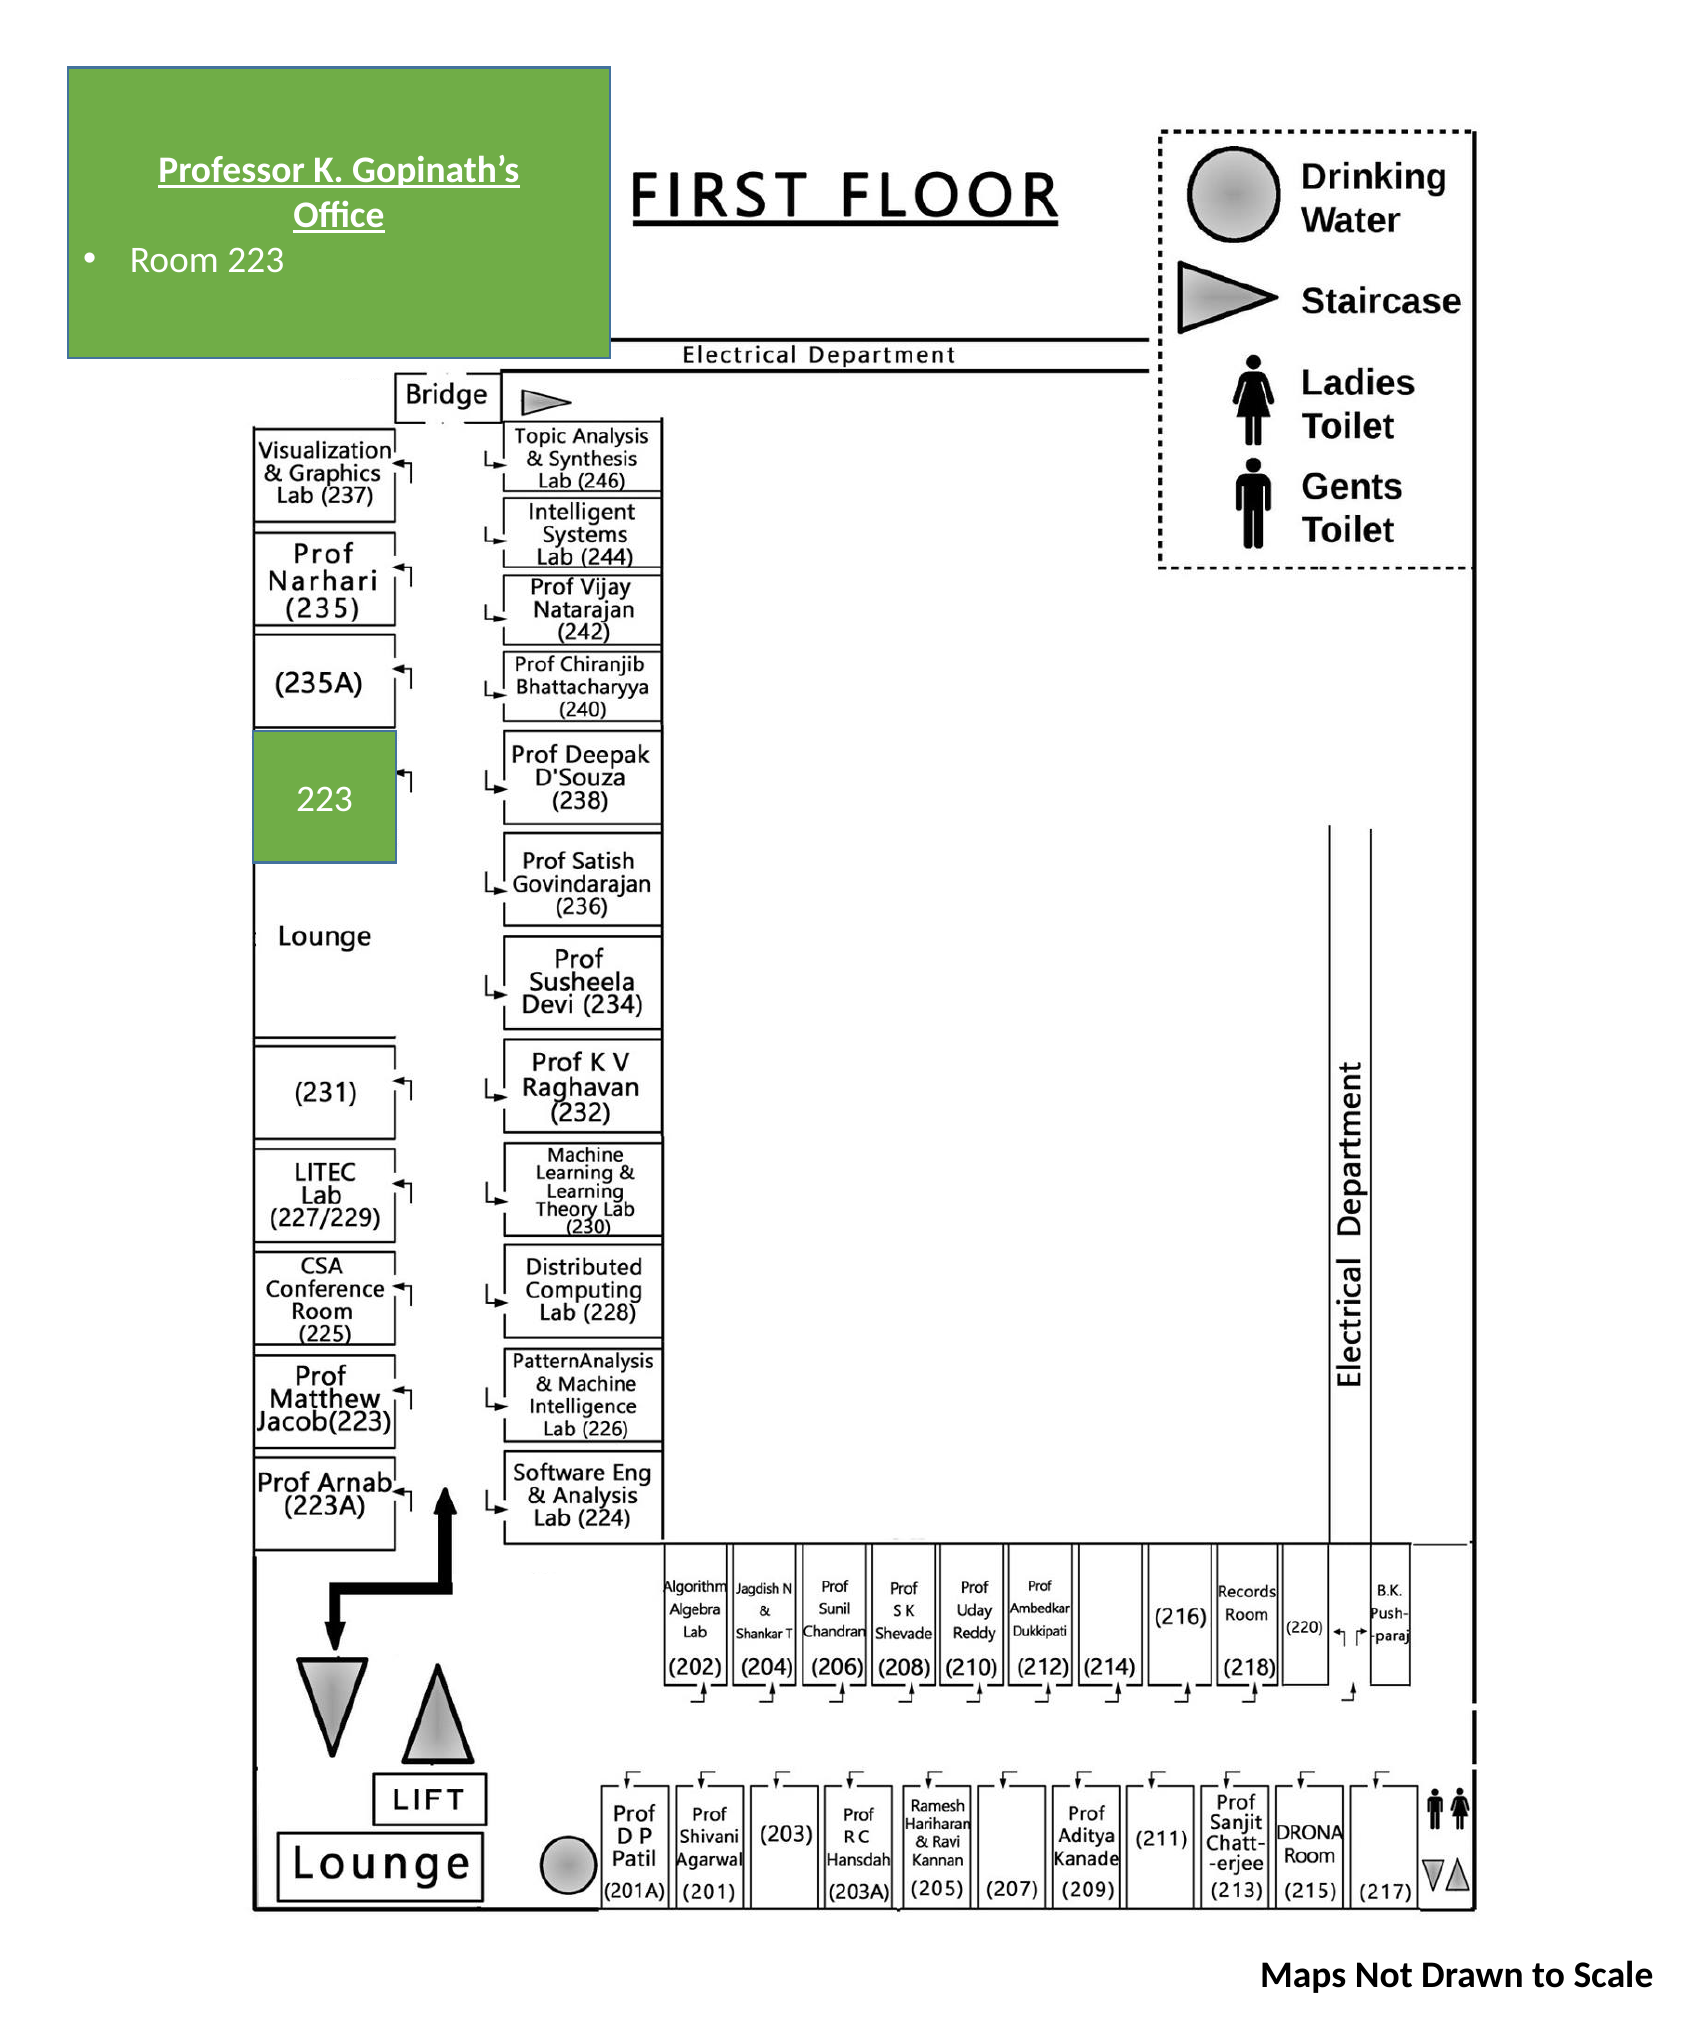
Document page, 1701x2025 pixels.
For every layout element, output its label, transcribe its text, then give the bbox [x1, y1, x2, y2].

text_box Maps Not Drawn to Scale [1245, 1942, 1700, 2002]
picture [190, 67, 1538, 1974]
text_box Professor K. Gopinath’s Office Room 223 [67, 66, 611, 359]
